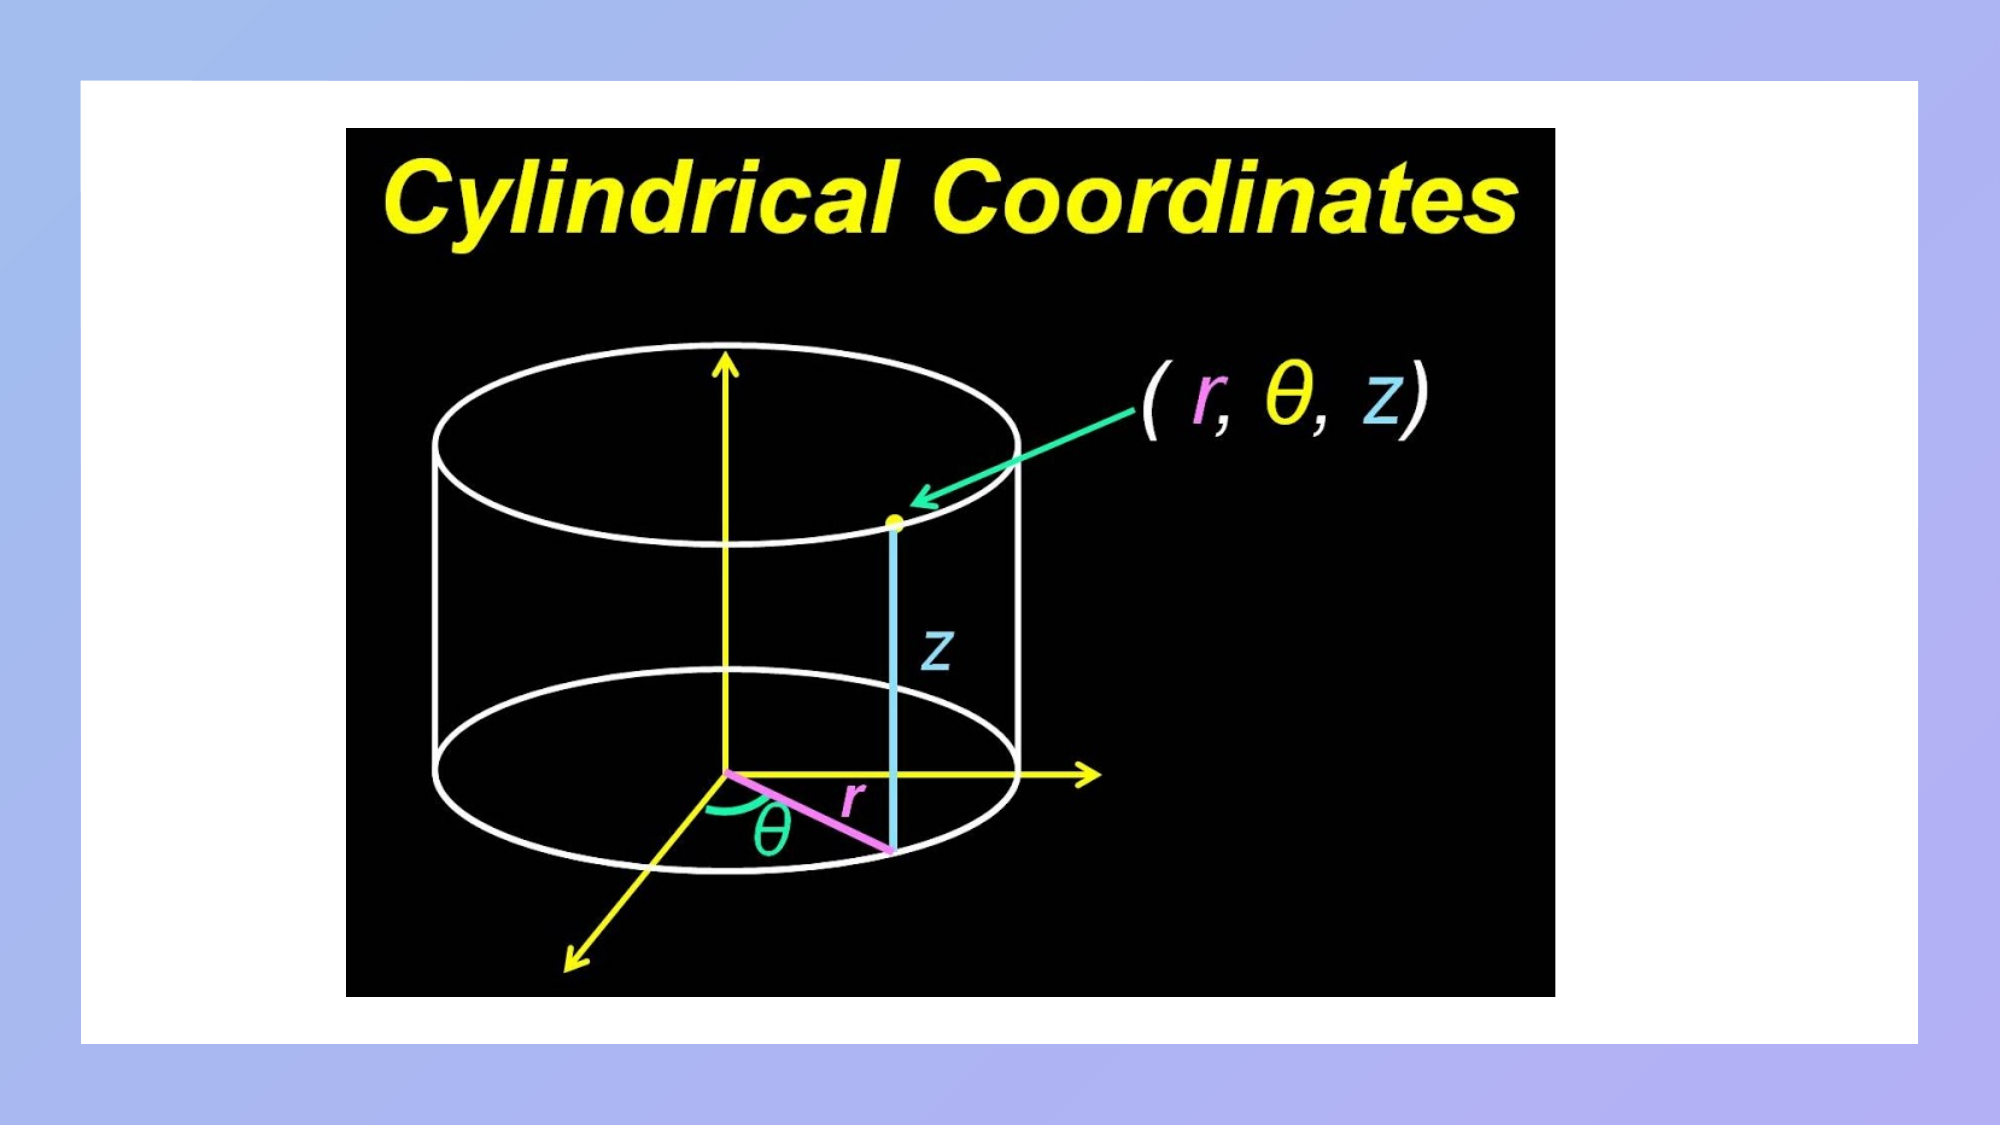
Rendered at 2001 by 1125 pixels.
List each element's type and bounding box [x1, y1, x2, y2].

list [346, 128, 1556, 997]
